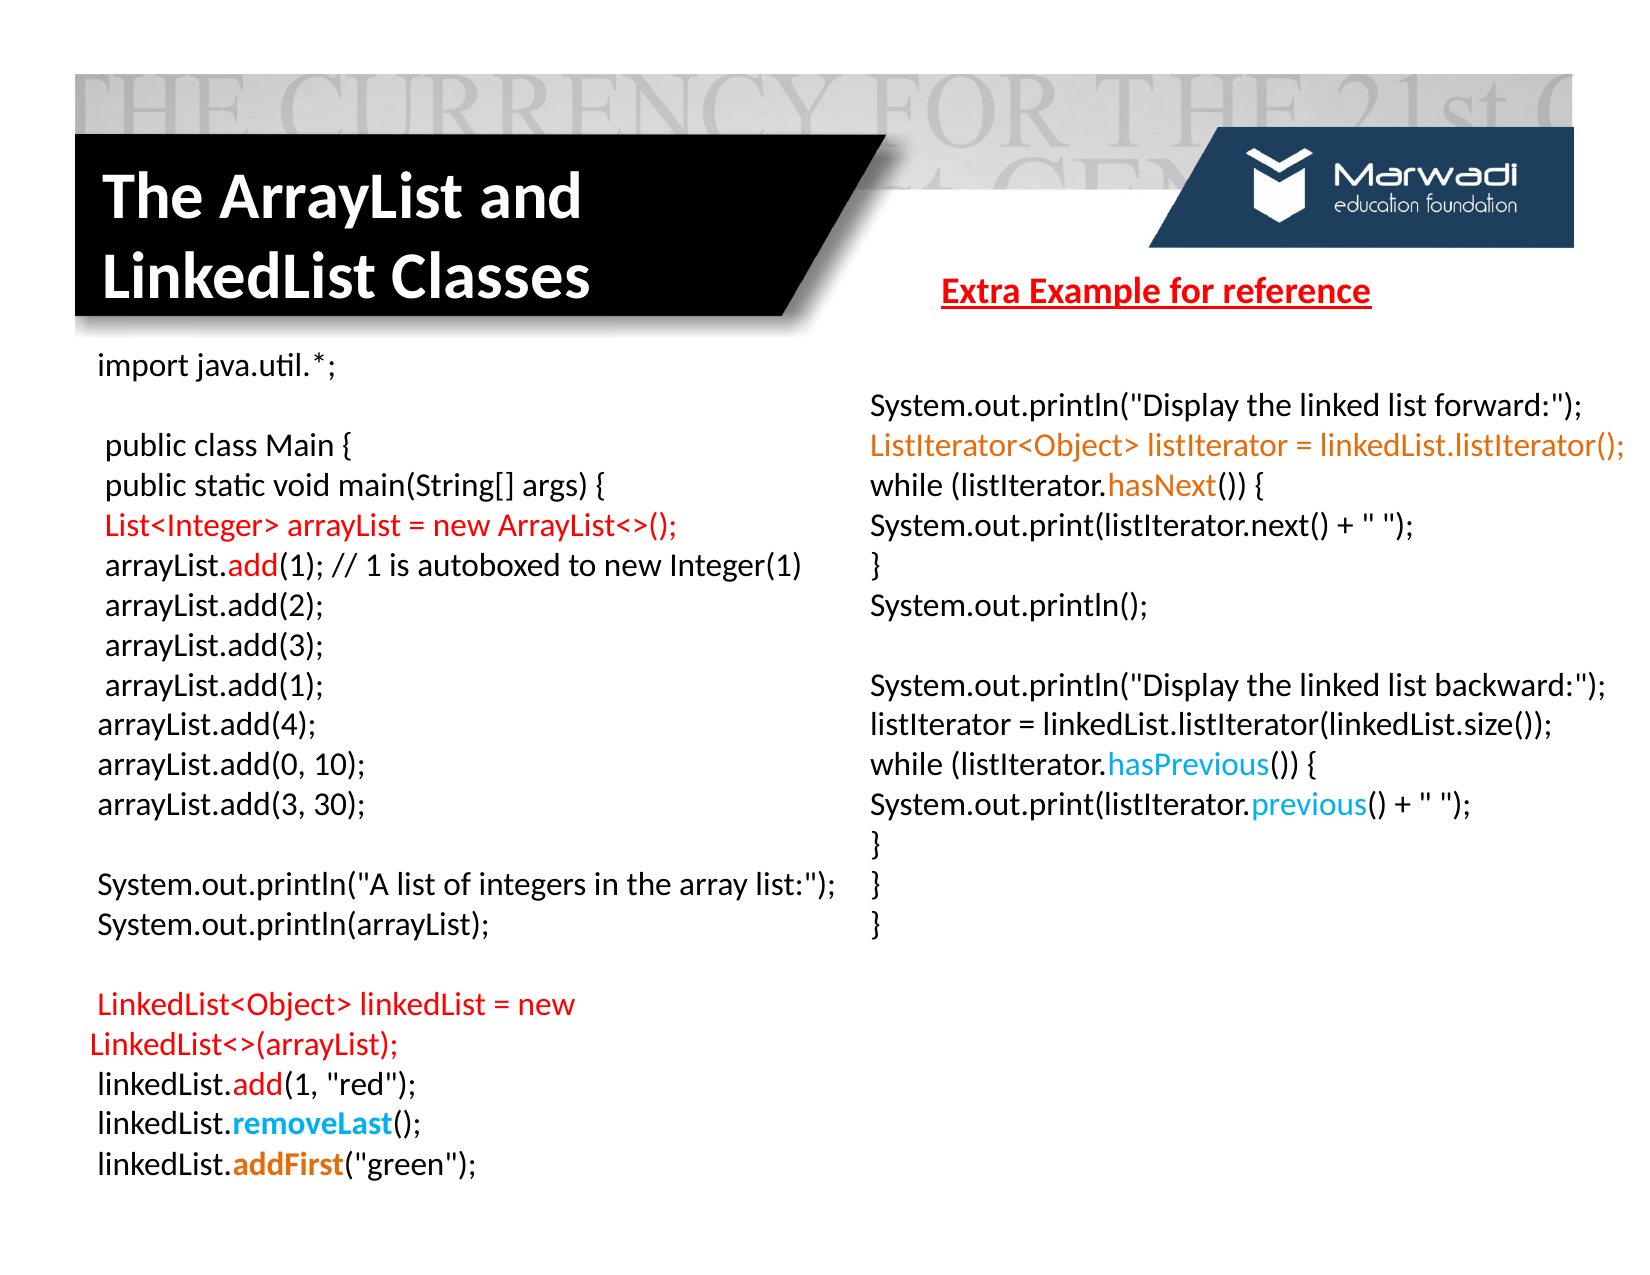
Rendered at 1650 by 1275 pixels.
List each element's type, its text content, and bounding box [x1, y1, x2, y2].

text_box import java.util.*; public class Main { public static void main(String[] args) { List<Integer> arrayList = new ArrayList<>(); arrayList.add(1); // 1 is autoboxed to new Integer(1) arrayList.add(2); arrayList.add(3); arrayList.add(1); arrayList.add(4); arrayList.add(0, 10); arrayList.add(3, 30); System.out.println("A list of integers in the array list:"); System.out.println(arrayList); LinkedList<Object> linkedList = new LinkedList<>(arrayList); linkedList.add(1, "red"); linkedList.removeLast(); linkedList.addFirst("green"); System.out.println("Display the linked list forward:"); ListIterator<Object> listIterator = linkedList.listIterator(); while (listIterator.hasNext()) { System.out.print(listIterator.next() + " "); } System.out.println(); System.out.println("Display the linked list backward:"); listIterator = linkedList.listIterator(linkedList.size()); while (listIterator.hasPrevious()) { System.out.print(listIterator.previous() + " "); } } } [74, 335, 1650, 1275]
text_box Extra Example for reference [926, 258, 1387, 319]
text_box The ArrayList and LinkedList Classes [99, 150, 825, 312]
picture [75, 74, 1574, 335]
